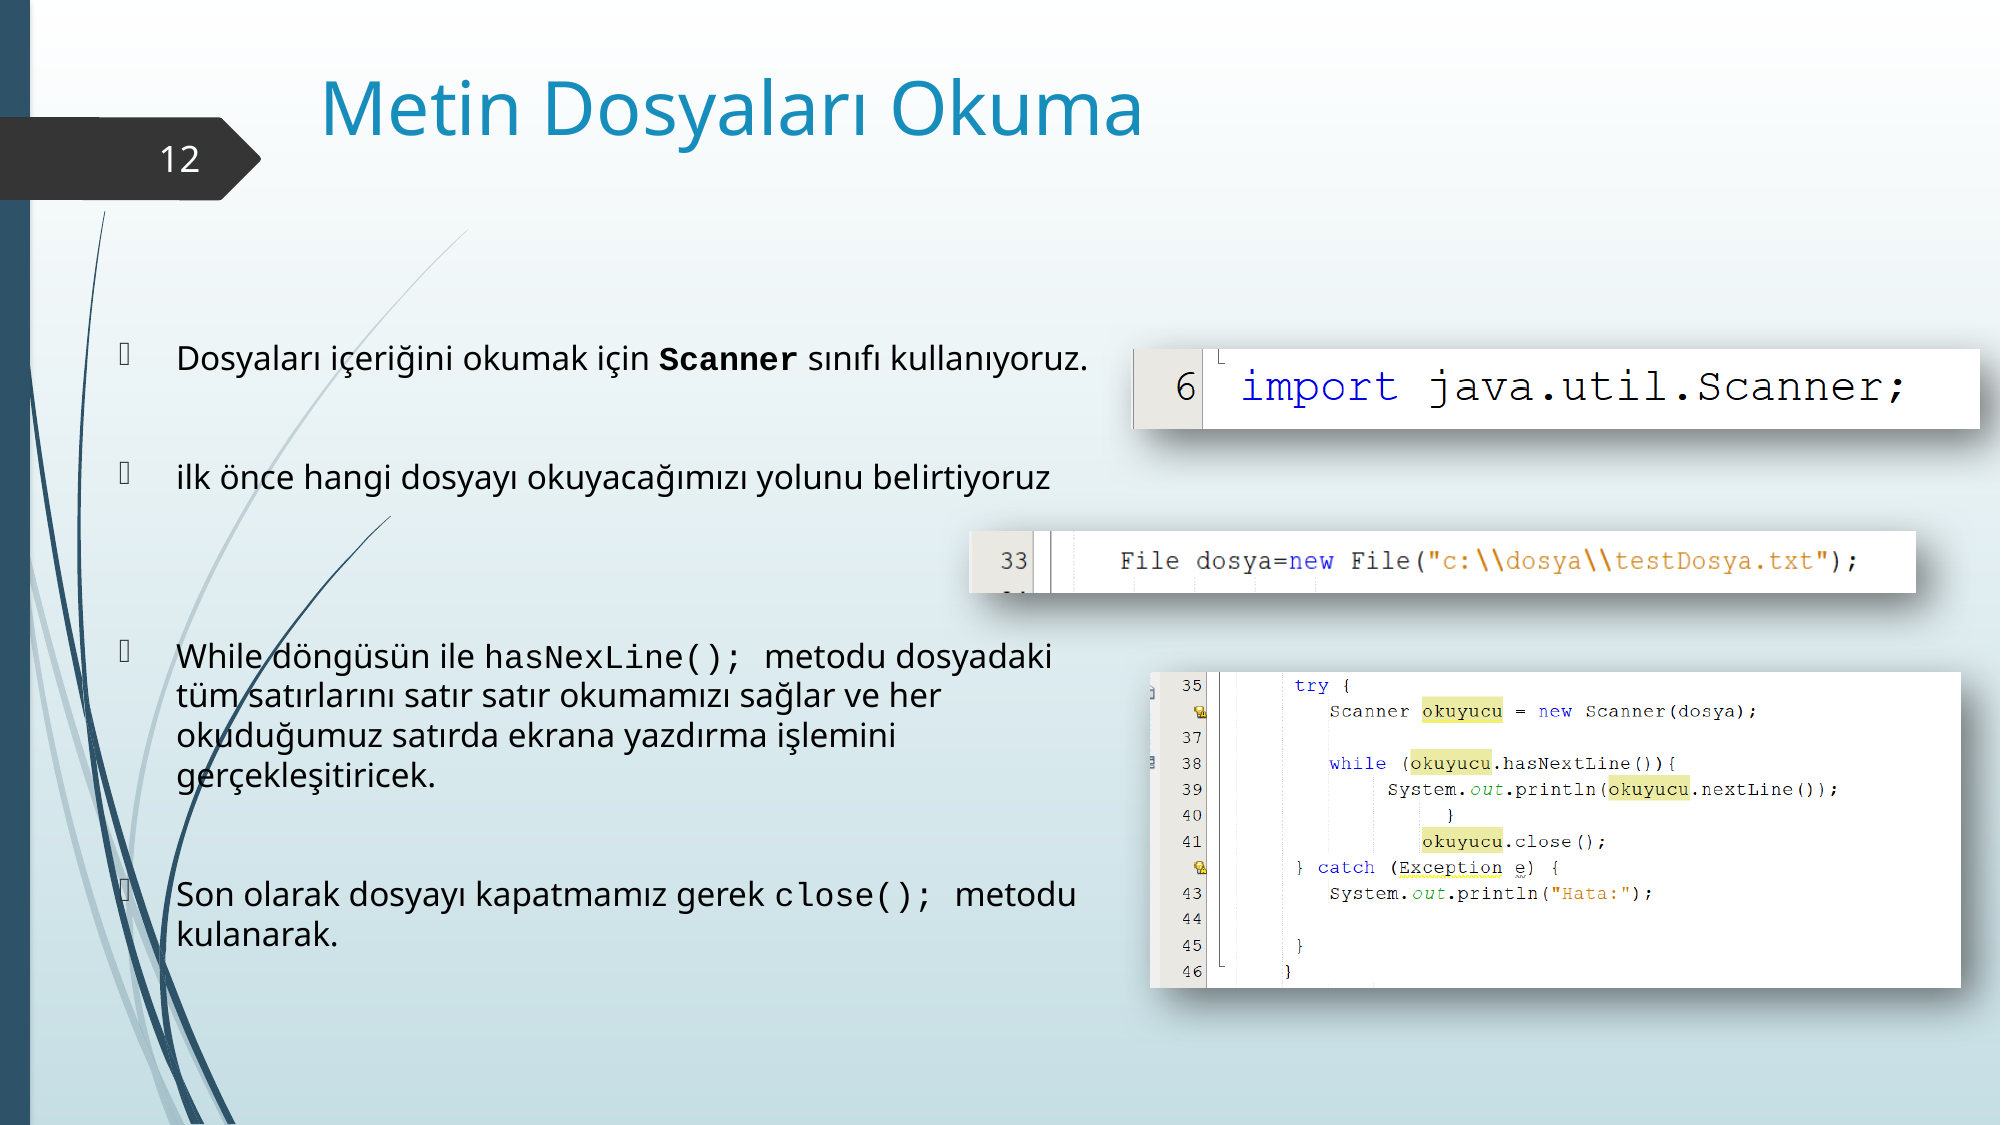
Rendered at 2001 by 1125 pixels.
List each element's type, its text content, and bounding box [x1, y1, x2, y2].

picture [969, 531, 1916, 594]
list Dosyaları içeriğini okumak için Scanner sınıfı kullanıyoruz. ilk önce hangi dosyayı okuyacağımızı yolunu belirtiyoruz While döngüsün ile hasNexLine(); metodu dosyadaki tüm satırlarını satır satır okumamızı sağlar ve her okuduğumuz satırda ekrana yazdırma işlemini gerçekleşitiricek. Son olarak dosyayı kapatmamız gerek close(); metodu kulanarak. [103, 329, 1132, 965]
picture [1131, 349, 1980, 429]
slide_number 12 [87, 129, 216, 190]
picture [1149, 672, 1962, 988]
title Metin Dosyaları Okuma [304, 53, 1201, 167]
